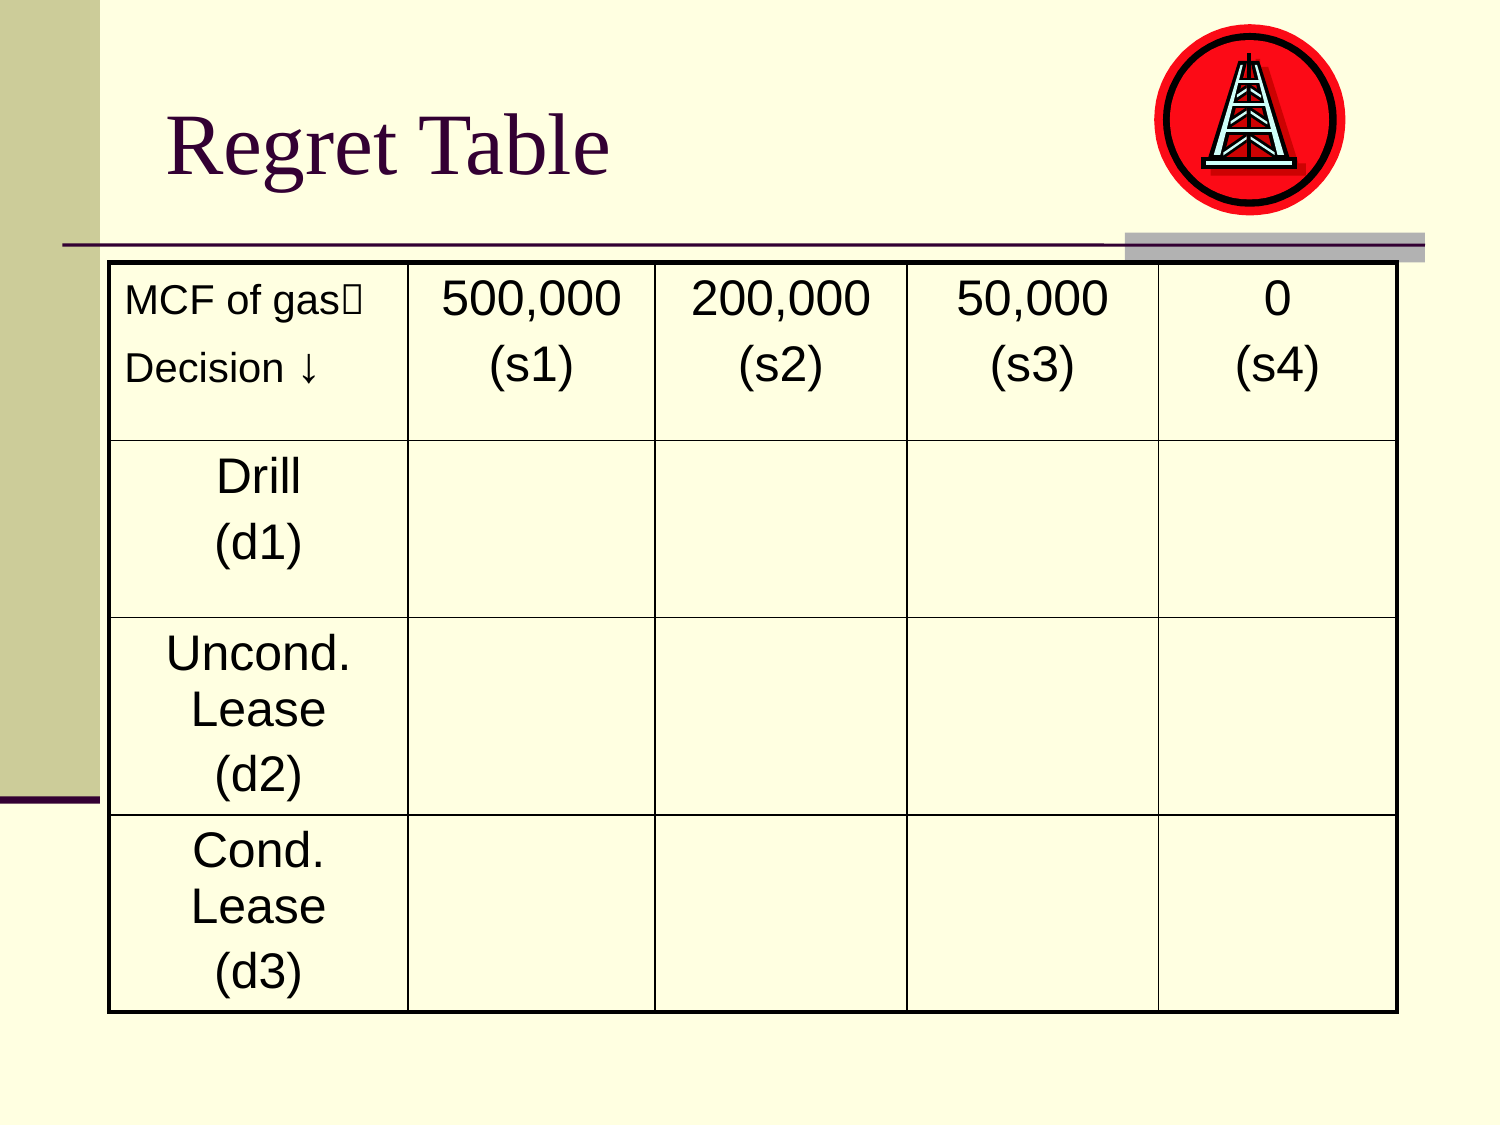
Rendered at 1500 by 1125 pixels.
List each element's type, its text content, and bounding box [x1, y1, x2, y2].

table_cell Uncond. Lease (d2) [111, 618, 407, 814]
table_cell [656, 618, 906, 814]
table_cell [656, 816, 906, 1010]
table_header 200,000 (s2) [656, 265, 906, 440]
table_header 500,000 (s1) [409, 265, 654, 440]
table_cell [409, 816, 654, 1010]
table_cell [656, 441, 906, 617]
table_cell [1159, 816, 1395, 1010]
table_header 0 (s4) [1159, 265, 1395, 440]
table_cell [908, 441, 1158, 617]
title Regret Table [149, 45, 1426, 234]
table_cell [409, 618, 654, 814]
table_cell [409, 441, 654, 617]
table_cell [908, 618, 1158, 814]
table_header 50,000 (s3) [908, 265, 1158, 440]
table_cell [1159, 618, 1395, 814]
table_cell [1159, 441, 1395, 617]
table_cell Drill (d1) [111, 441, 407, 617]
table_cell Cond. Lease (d3) [111, 816, 407, 1010]
picture [1153, 23, 1346, 216]
table_header MCF of gas Decision ↓ [111, 265, 407, 440]
table_cell [908, 816, 1158, 1010]
